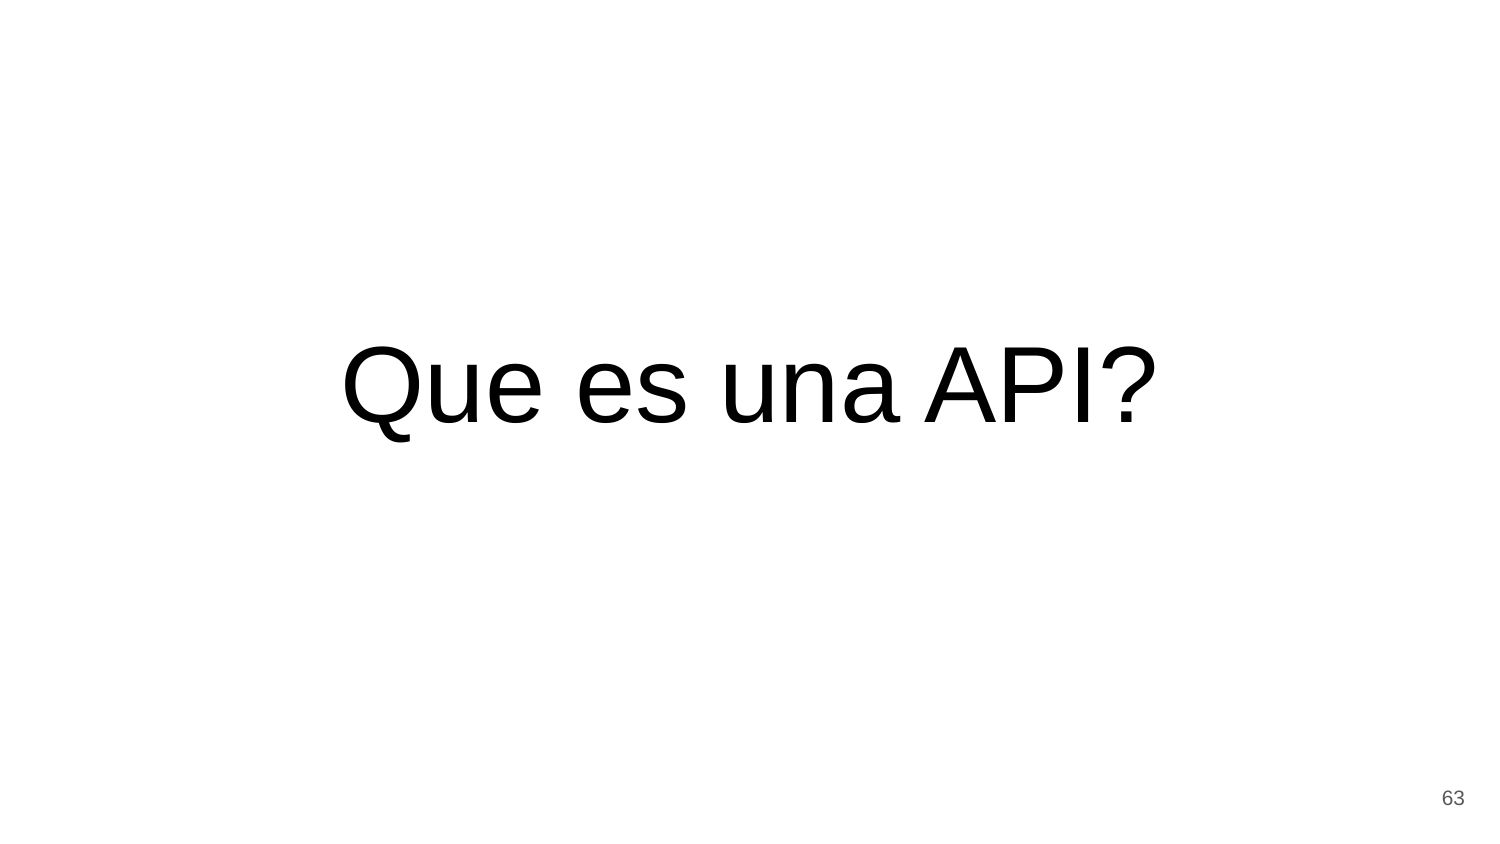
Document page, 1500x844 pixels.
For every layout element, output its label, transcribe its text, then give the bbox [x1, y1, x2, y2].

title Que es una API? [51, 122, 1449, 459]
slide_number 63 [1389, 764, 1480, 830]
